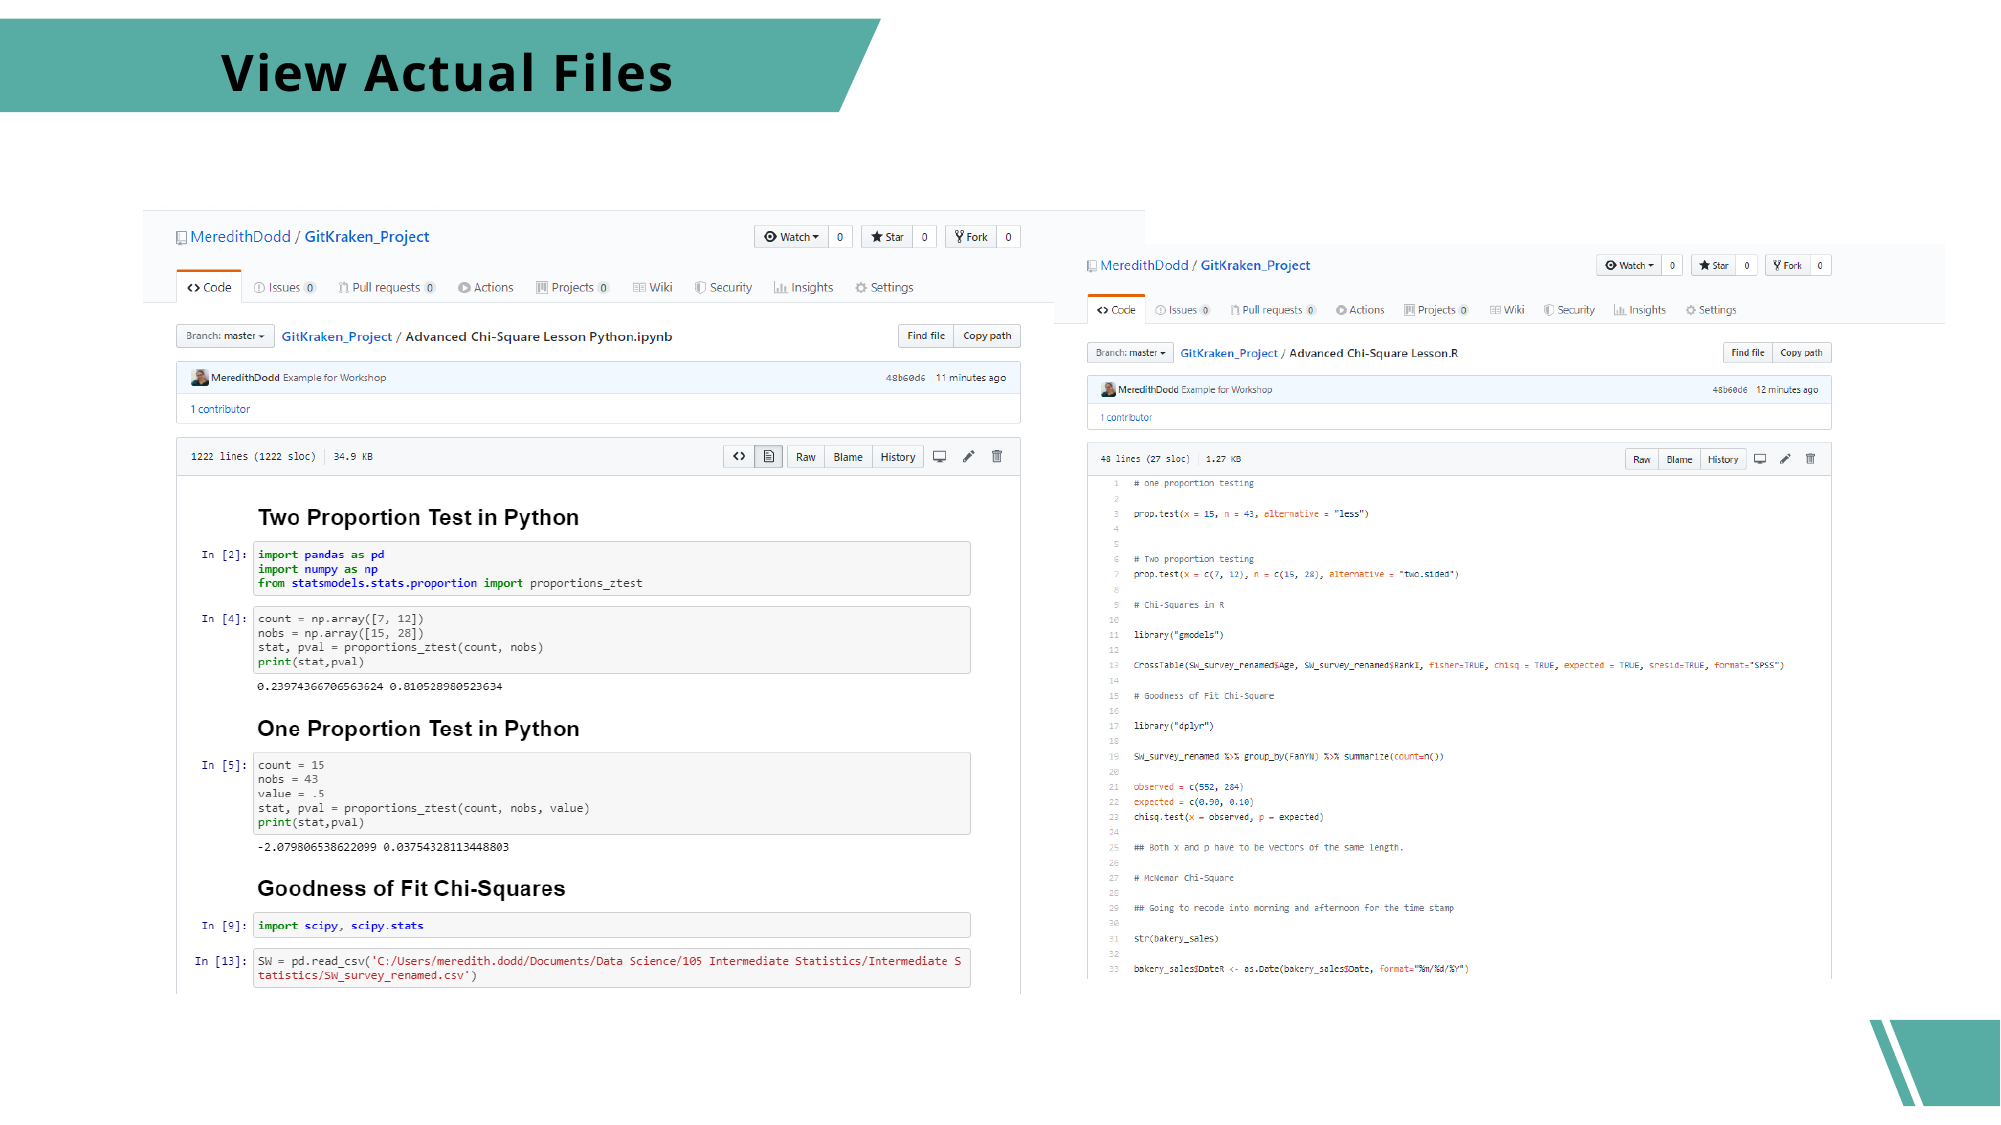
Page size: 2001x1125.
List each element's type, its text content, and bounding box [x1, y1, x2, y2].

text_box [1889, 1019, 2000, 1107]
text_box [446, 39, 811, 96]
title View Actual Files [32, 39, 675, 229]
picture [143, 204, 1945, 995]
text_box [1869, 1019, 1916, 1107]
text_box [0, 18, 881, 113]
